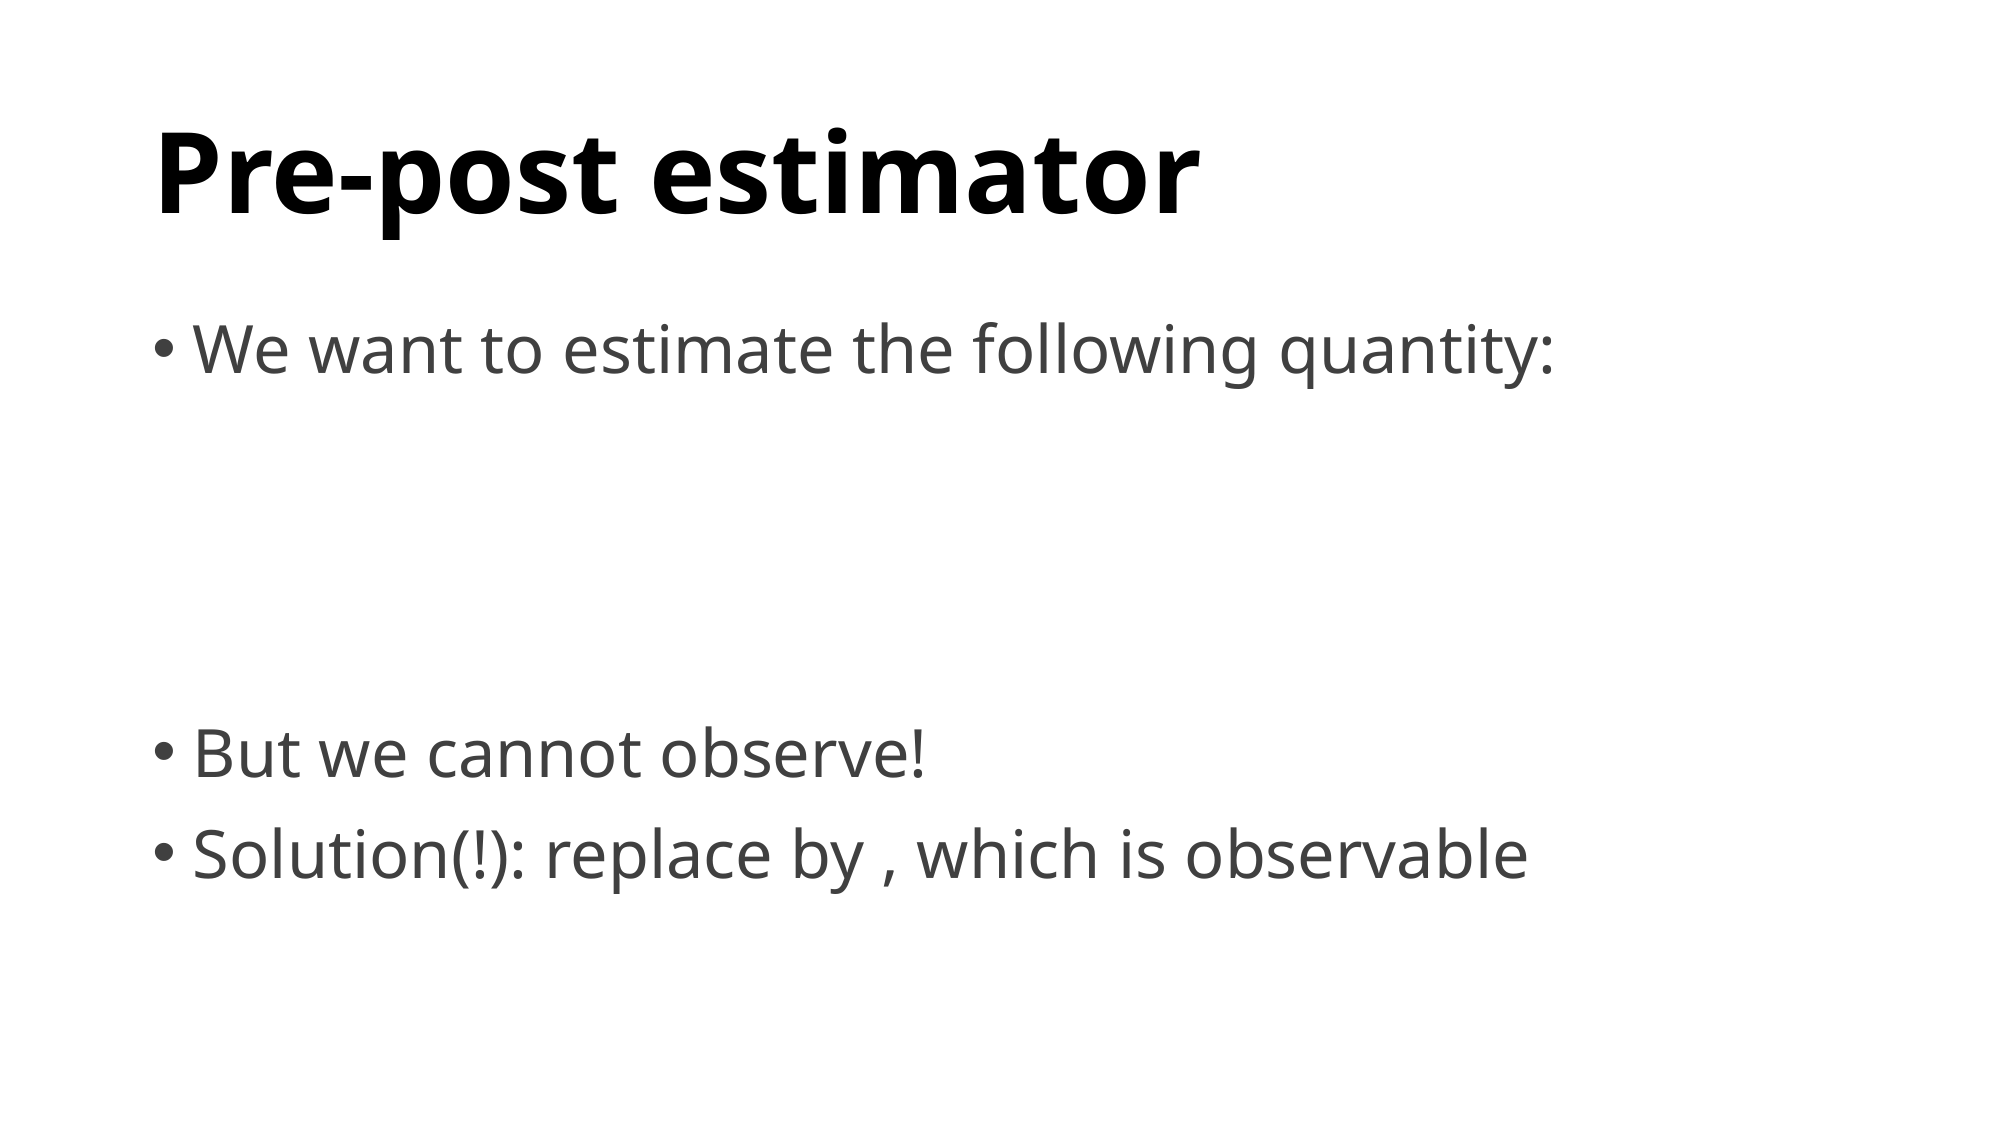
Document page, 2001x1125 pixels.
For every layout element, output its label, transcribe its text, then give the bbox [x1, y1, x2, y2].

title Pre-post estimator [137, 59, 1863, 278]
